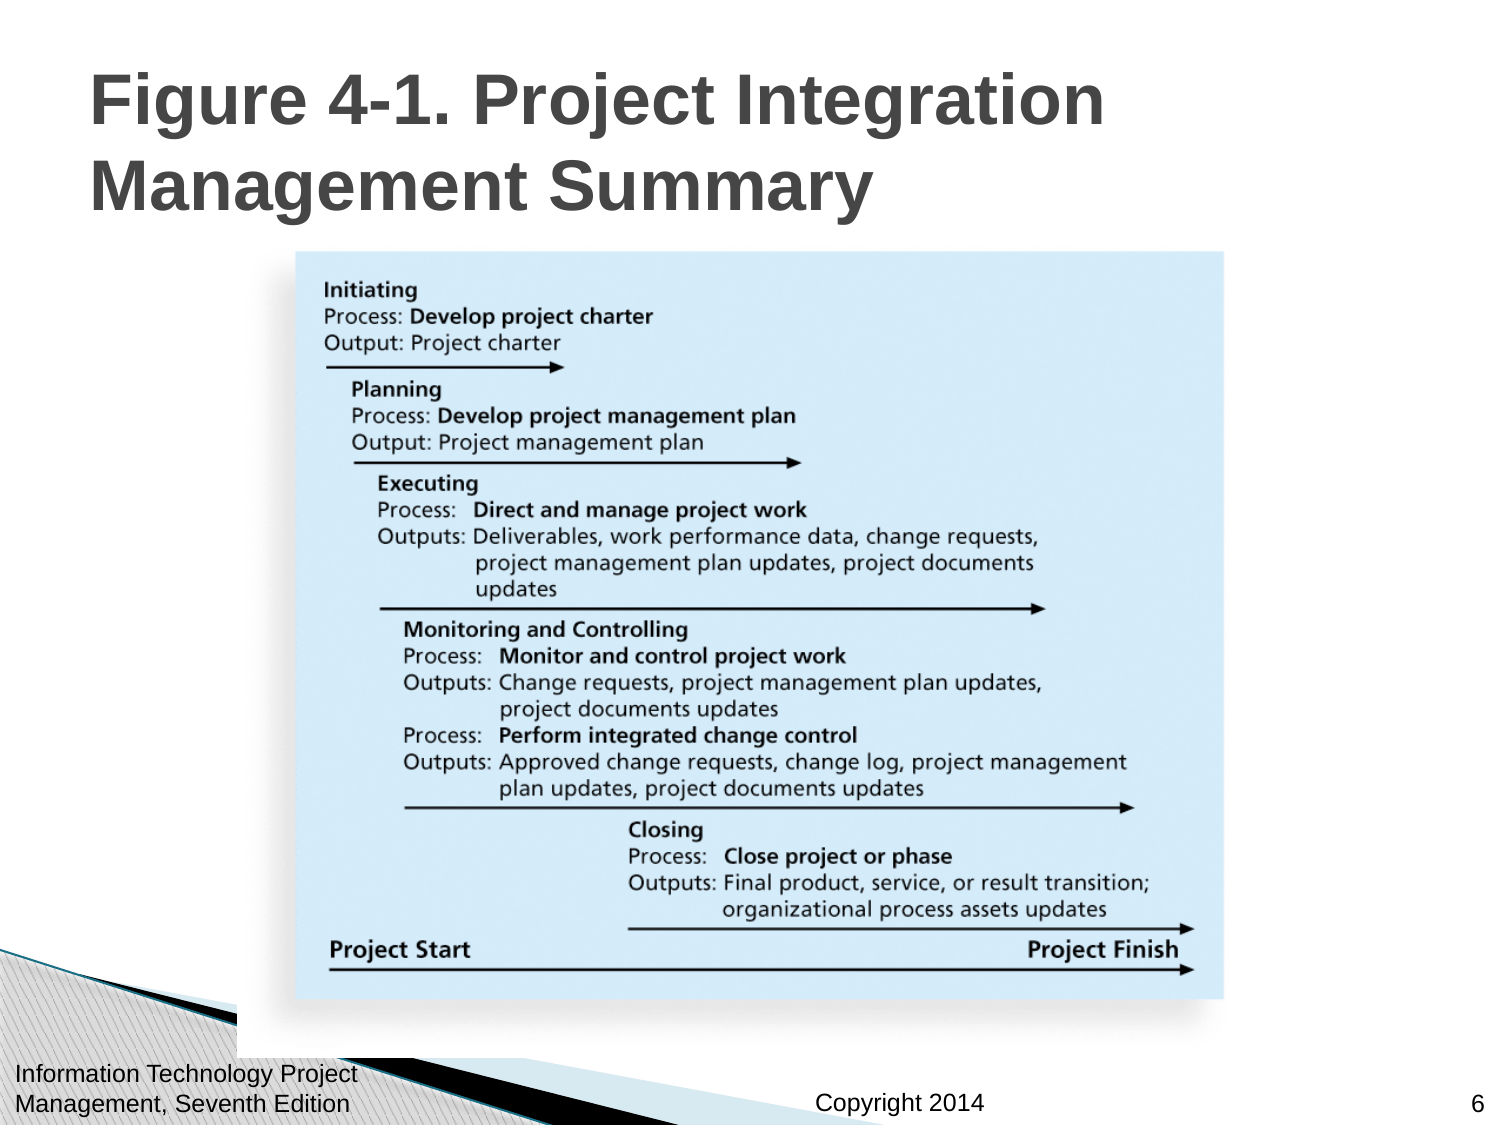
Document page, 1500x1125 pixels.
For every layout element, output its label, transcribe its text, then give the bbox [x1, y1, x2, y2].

picture [237, 237, 1239, 1058]
footer Information Technology Project Management, Seventh Edition [0, 1065, 386, 1125]
slide_number 6 [1412, 1065, 1500, 1125]
title Figure 4-1. Project Integration Management Summary [75, 45, 1425, 233]
